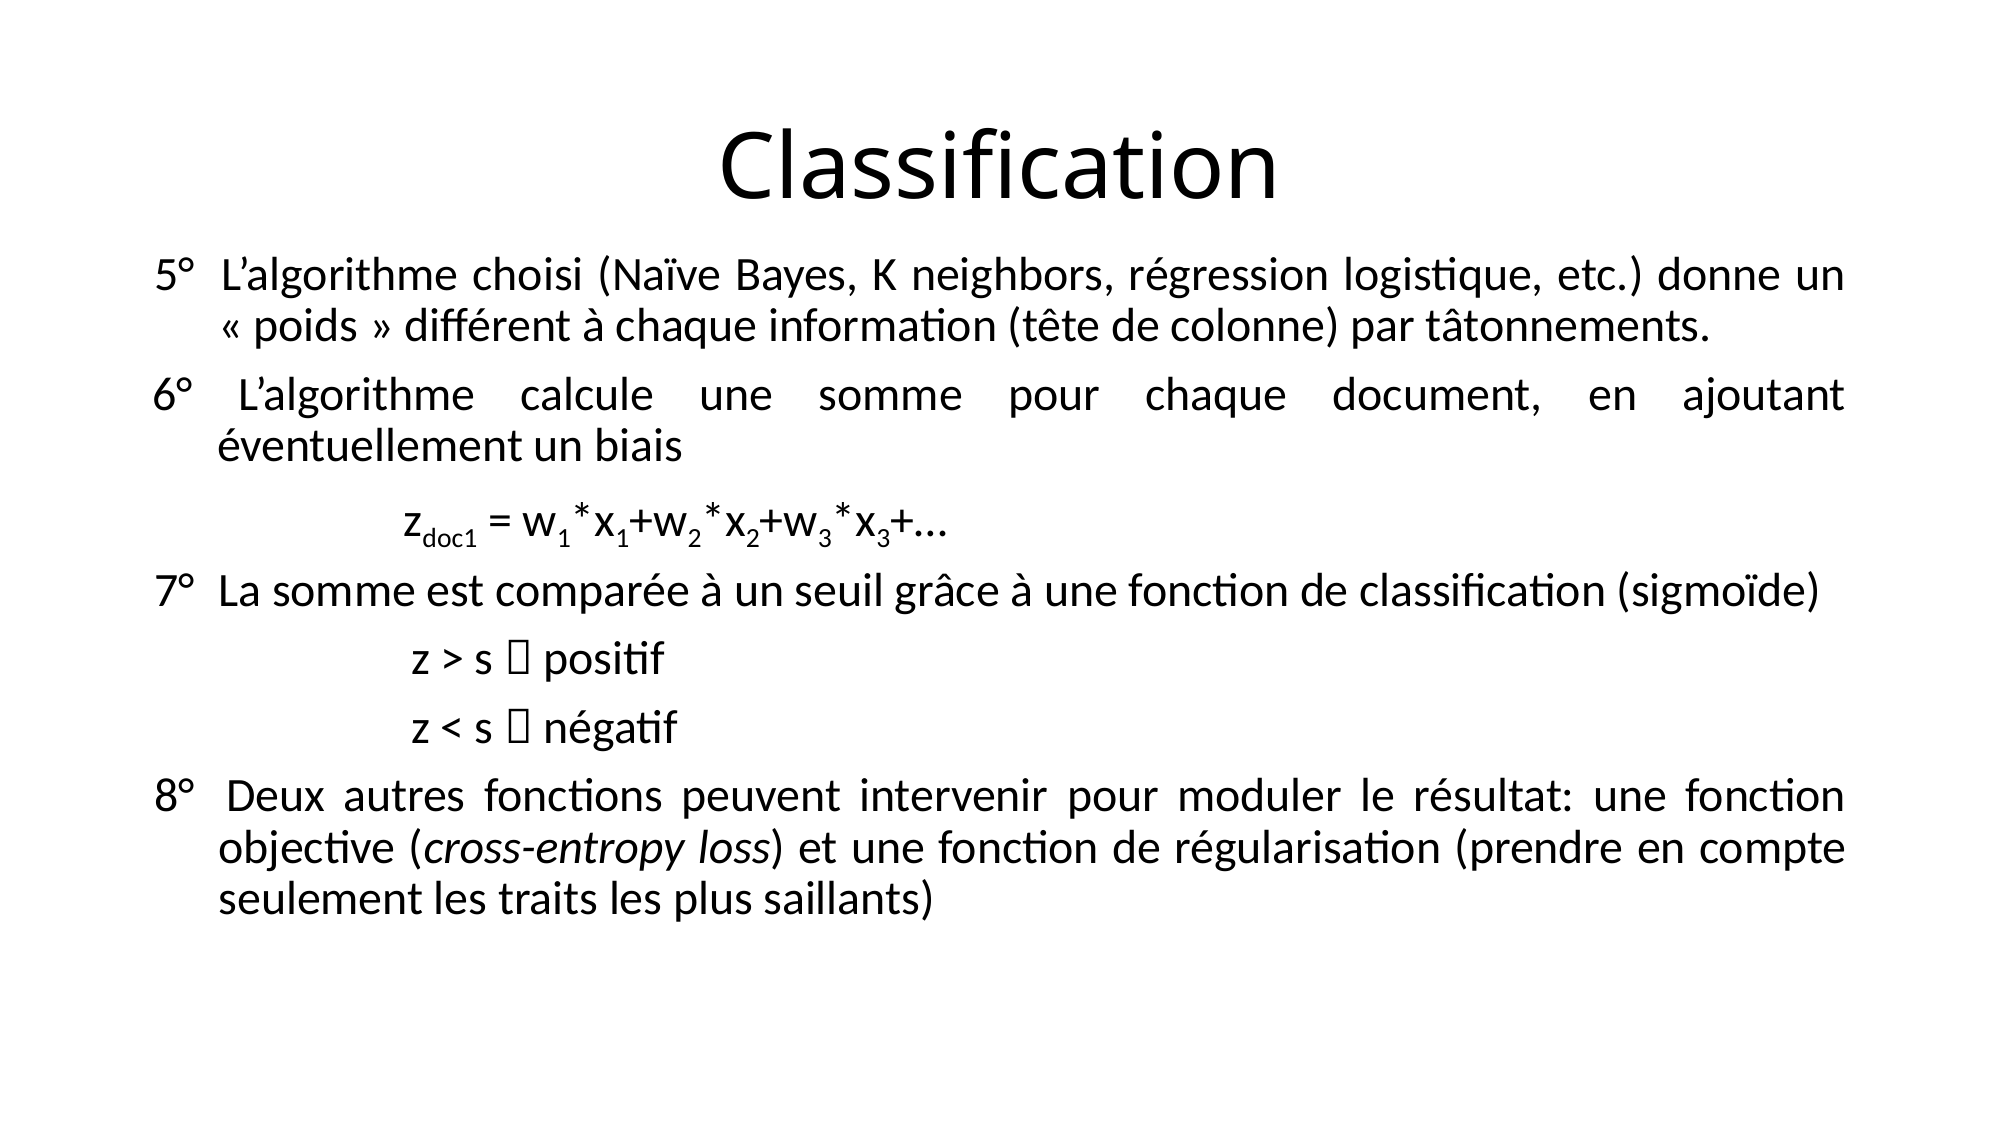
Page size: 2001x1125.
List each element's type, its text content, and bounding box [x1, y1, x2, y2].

list 5° L’algorithme choisi (Naïve Bayes, K neighbors, régression logistique, etc.) donne un « poids » différent à chaque information (tête de colonne) par tâtonnements. 6° L’algorithme calcule une somme pour chaque document, en ajoutant éventuellement un biais zdoc1 = w1*x1+w2*x2+w3*x3+… 7° La somme est comparée à un seuil grâce à une fonction de classification (sigmoïde) z > s  positif z < s  négatif 8° Deux autres fonctions peuvent intervenir pour moduler le résultat: une fonction objective (cross-entropy loss) et une fonction de régularisation (prendre en compte seulement les traits les plus saillants) [137, 241, 1863, 1014]
title Classification [137, 59, 1863, 241]
